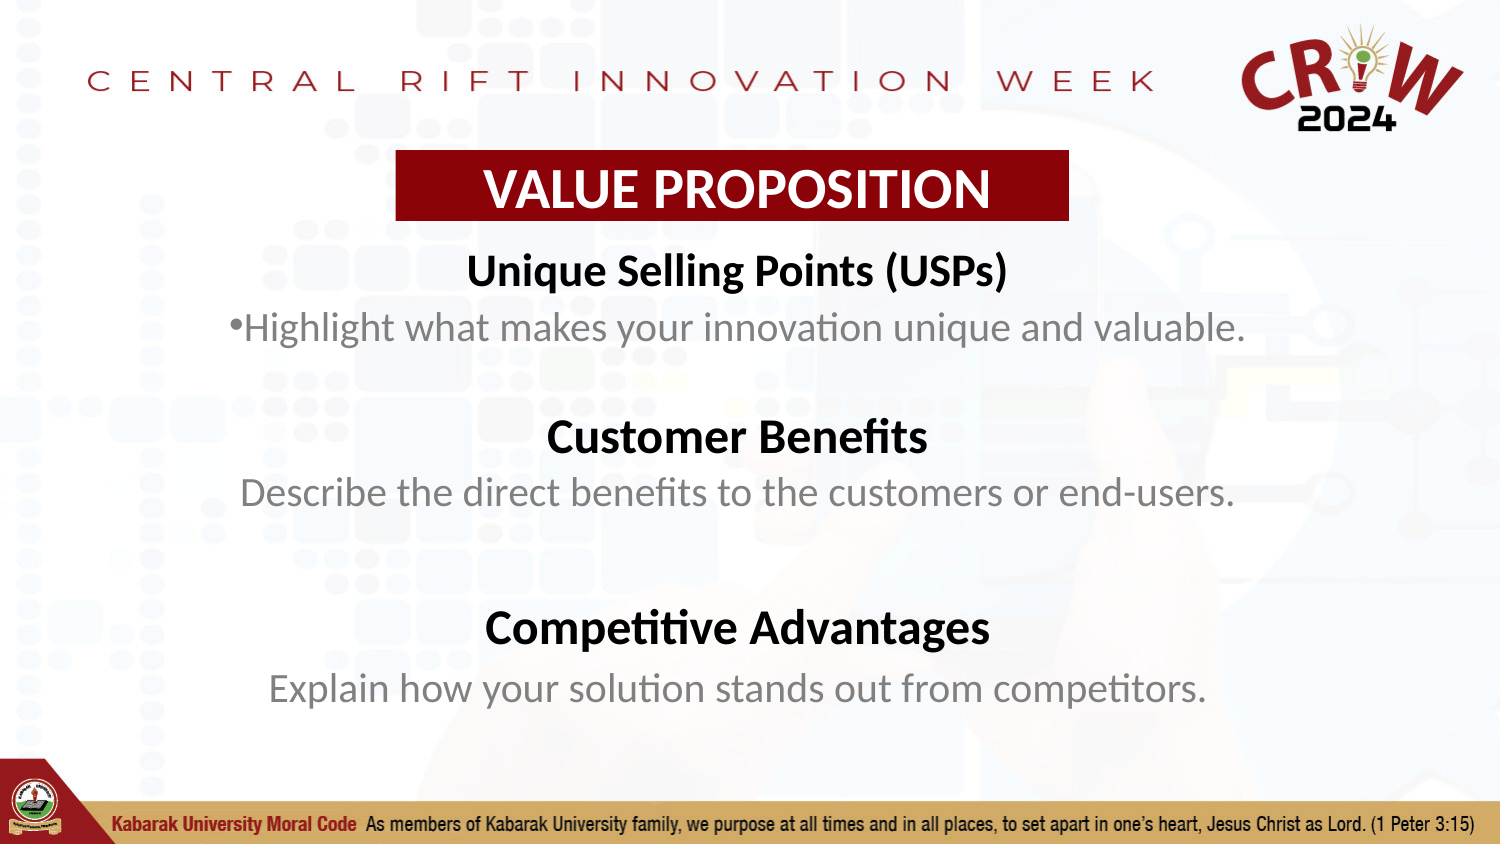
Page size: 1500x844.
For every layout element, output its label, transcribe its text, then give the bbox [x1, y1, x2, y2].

text_box Explain how your solution stands out from competitors. [123, 653, 1353, 788]
text_box Describe the direct benefits to the customers or end-users. [123, 457, 1353, 588]
text_box Competitive Advantages [100, 594, 1376, 654]
text_box Customer Benefits [100, 398, 1376, 470]
picture [0, 0, 1500, 844]
text_box VALUE PROPOSITION [100, 138, 1376, 233]
subtitle Highlight what makes your innovation unique and valuable. [123, 291, 1353, 380]
title Unique Selling Points (USPs) [100, 233, 1376, 304]
